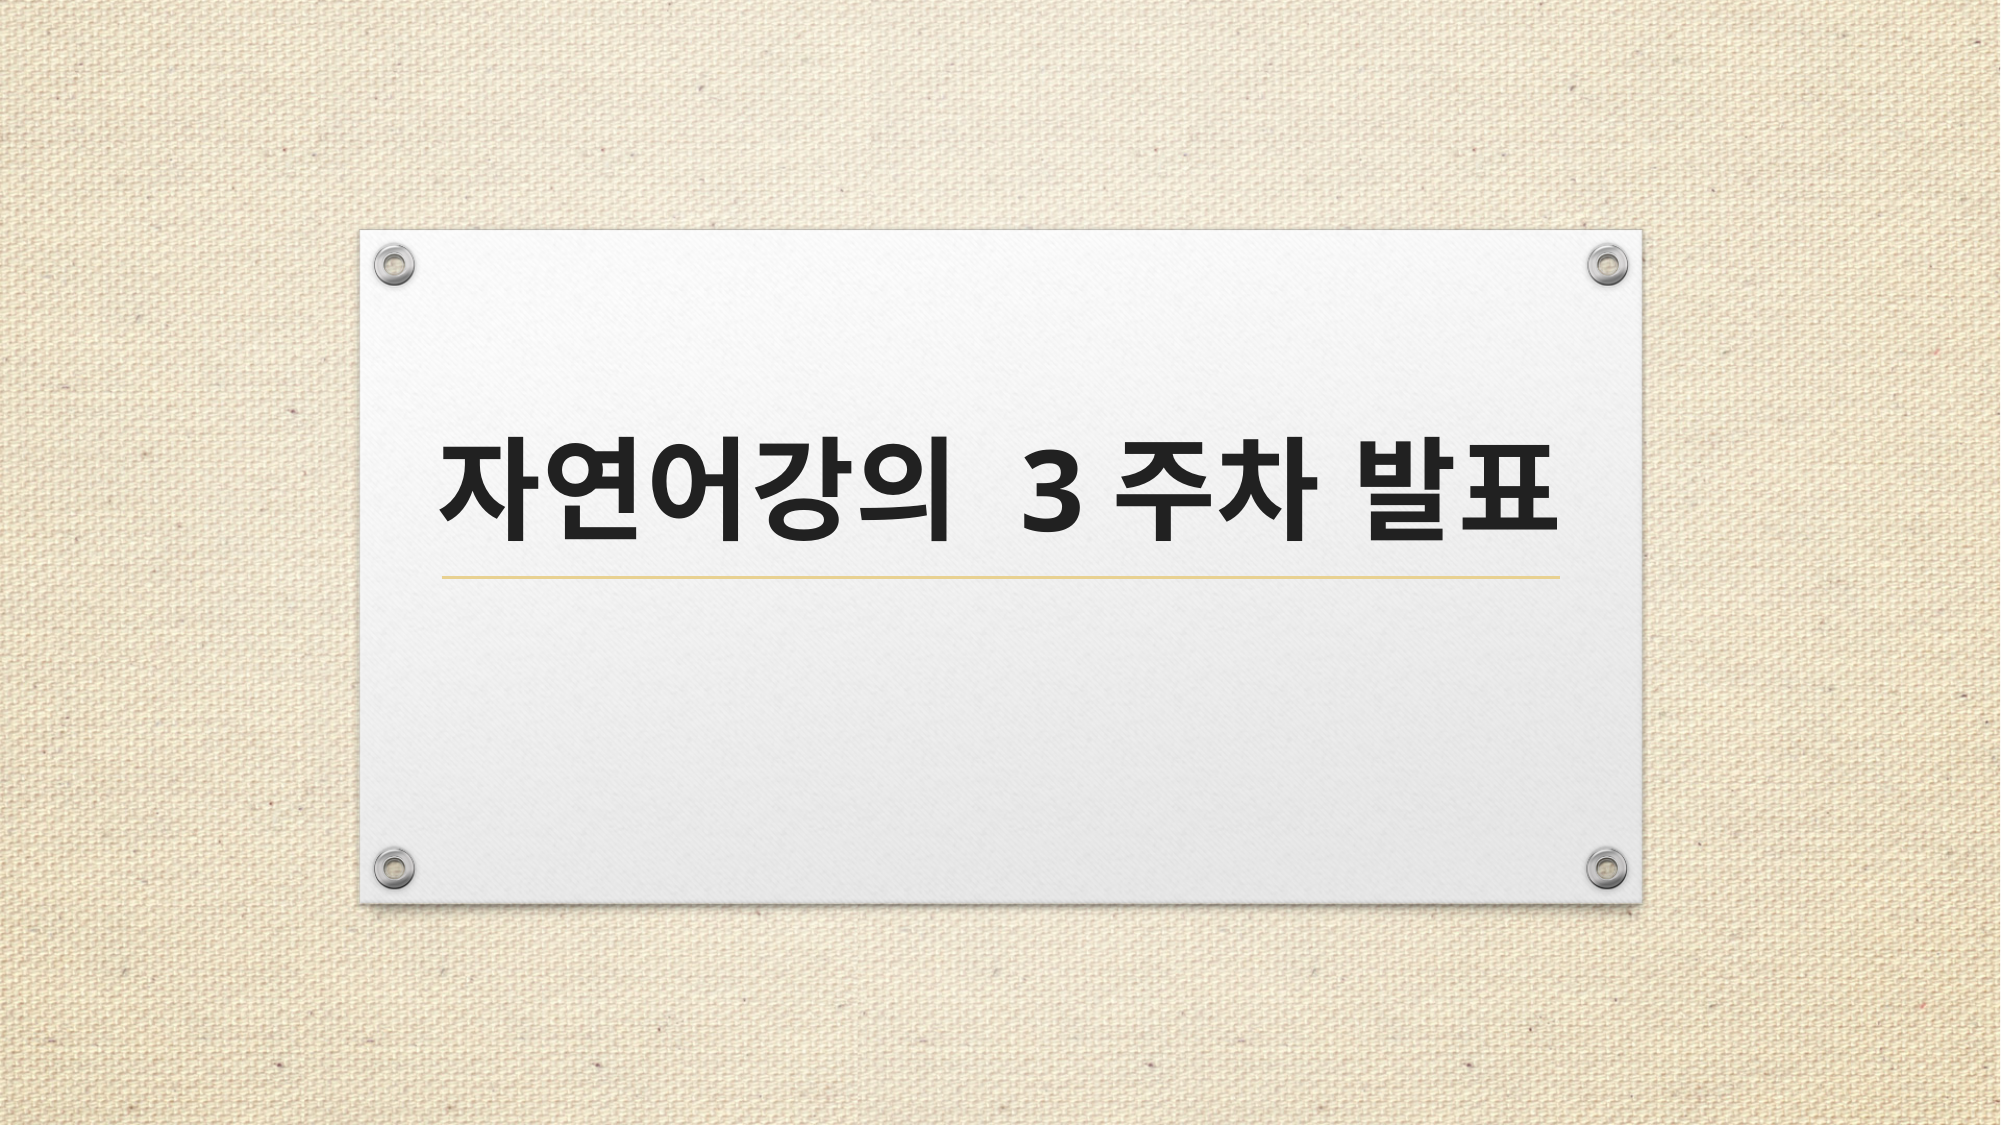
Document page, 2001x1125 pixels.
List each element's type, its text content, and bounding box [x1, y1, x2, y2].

text_box 자연어강의 3주차 발표 [422, 410, 1578, 561]
picture [0, 0, 2001, 1125]
